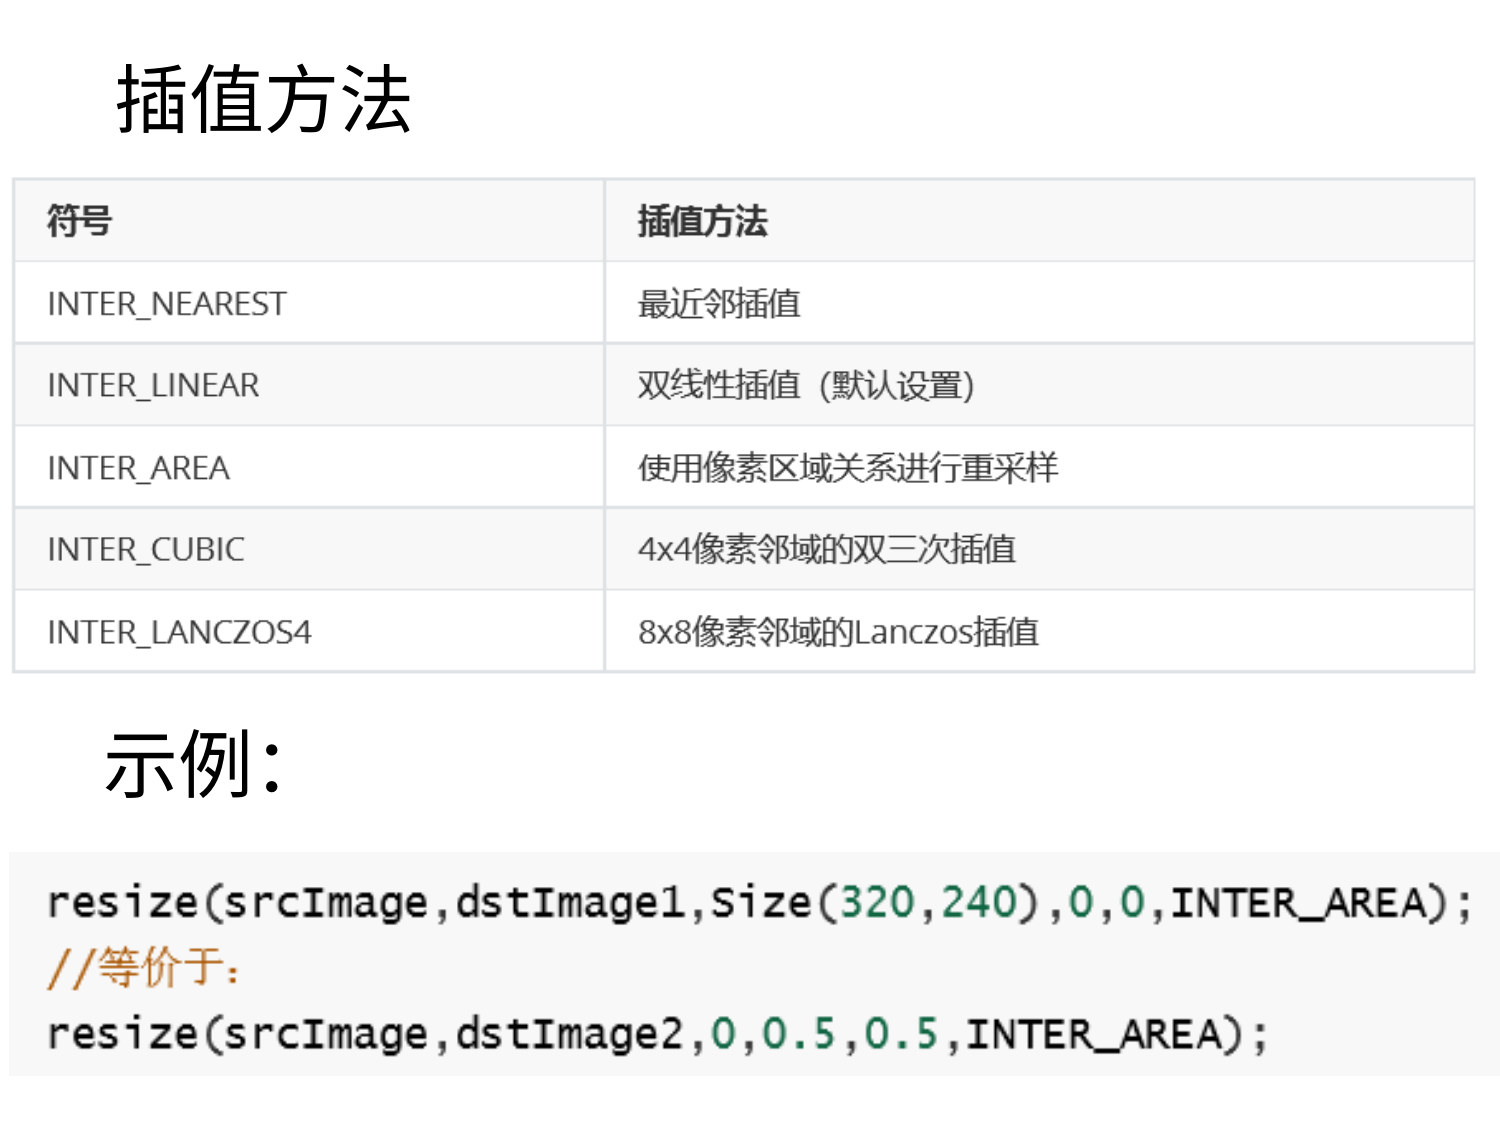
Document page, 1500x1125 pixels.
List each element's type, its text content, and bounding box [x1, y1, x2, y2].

text_box 插值方法 [100, 45, 1388, 151]
text_box 示例： [88, 709, 1376, 815]
picture [8, 176, 1480, 677]
picture [8, 852, 1500, 1076]
